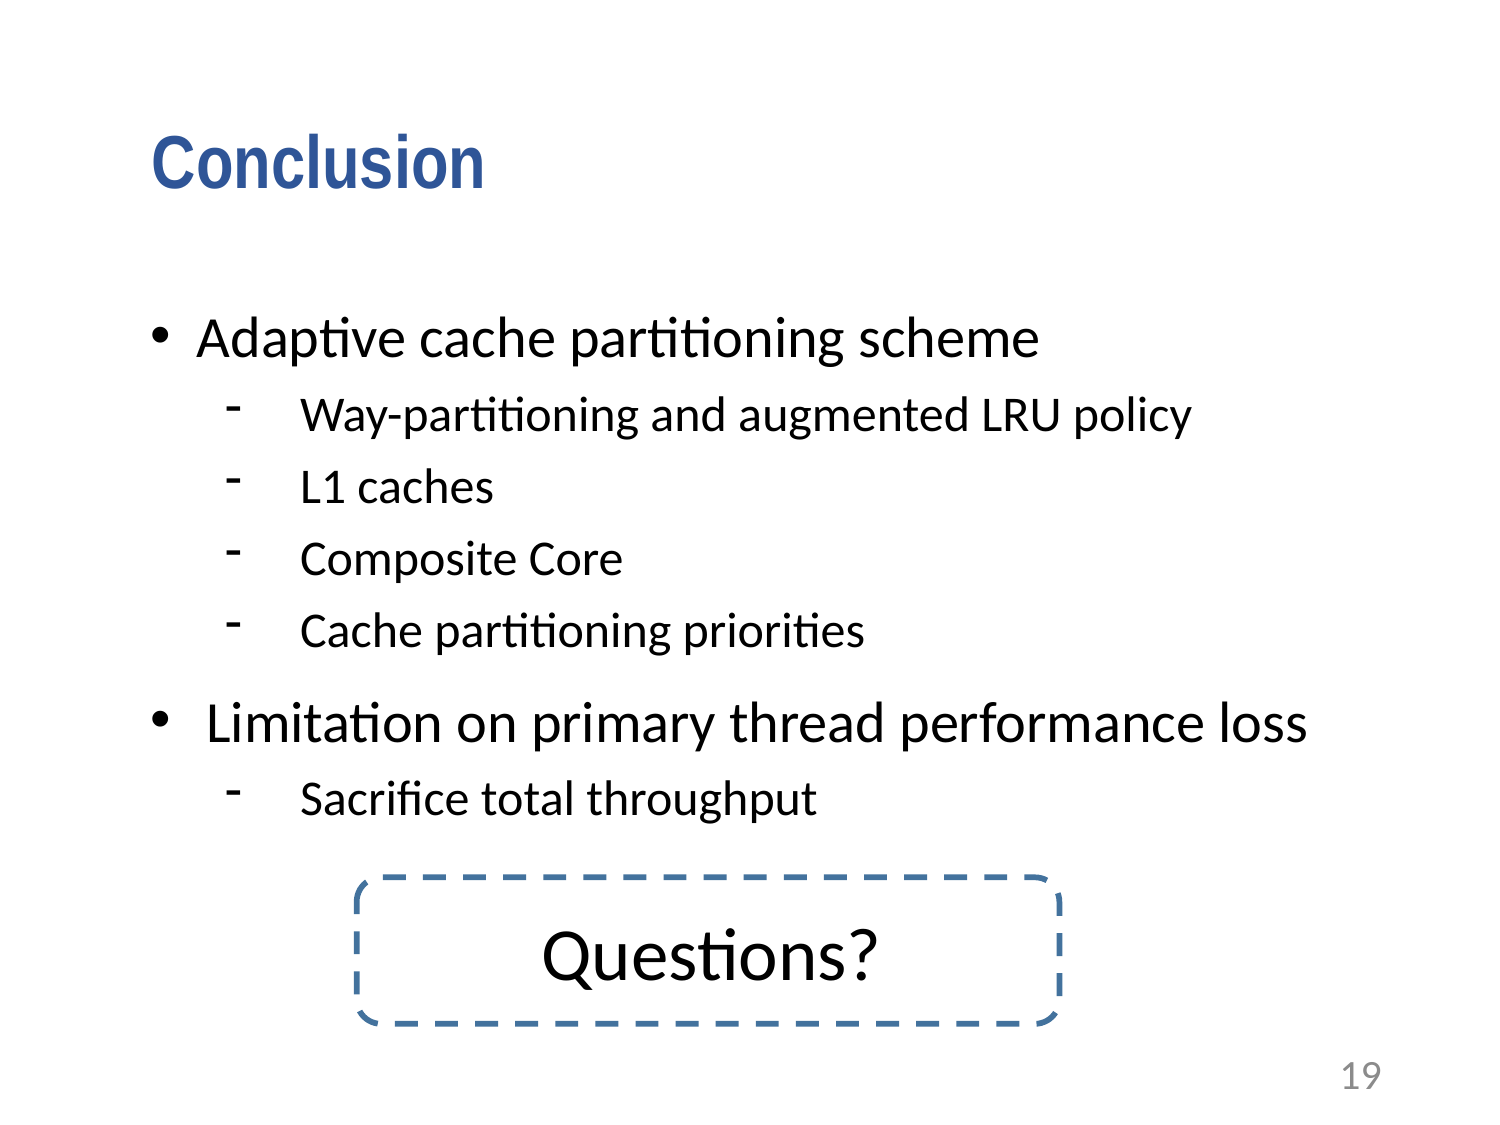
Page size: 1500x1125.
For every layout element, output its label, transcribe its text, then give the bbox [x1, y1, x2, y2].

text_box Adaptive cache partitioning scheme Way-partitioning and augmented LRU policy L1 caches Composite Core Cache partitioning priorities Limitation on primary thread performance loss Sacrifice total throughput [135, 278, 1359, 834]
text_box [355, 876, 1061, 1025]
text_box Questions? [526, 897, 897, 1003]
slide_number 19 [1059, 1042, 1397, 1103]
text_box Conclusion [137, 105, 502, 211]
